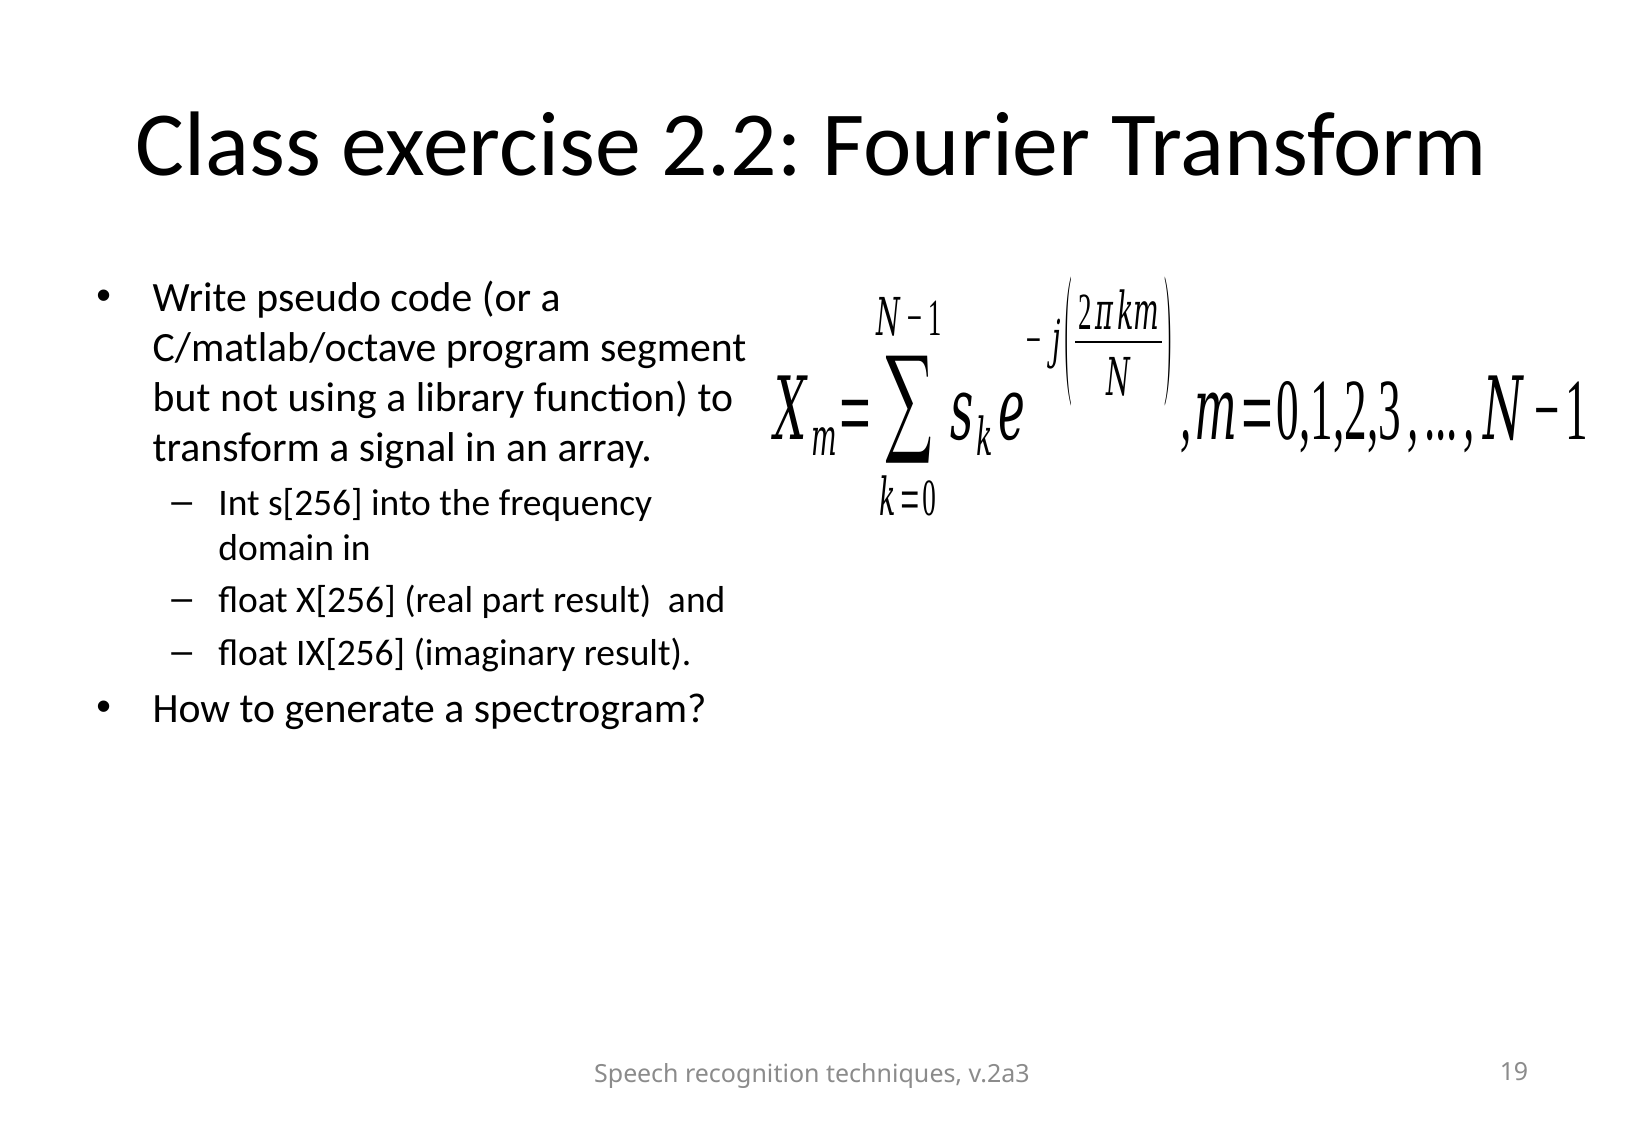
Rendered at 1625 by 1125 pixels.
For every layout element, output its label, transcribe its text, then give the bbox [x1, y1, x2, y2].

footer Speech recognition techniques, v.2a3 [555, 1042, 1070, 1103]
slide_number 19 [1164, 1042, 1544, 1103]
list Write pseudo code (or a C/matlab/octave program segment but not using a library function) to transform a signal in an array. Int s[256] into the frequency domain in float X[256] (real part result) and float IX[256] (imaginary result). How to generate a spectrogram? [81, 262, 775, 1006]
title Class exercise 2.2: Fourier Transform [81, 45, 1544, 233]
